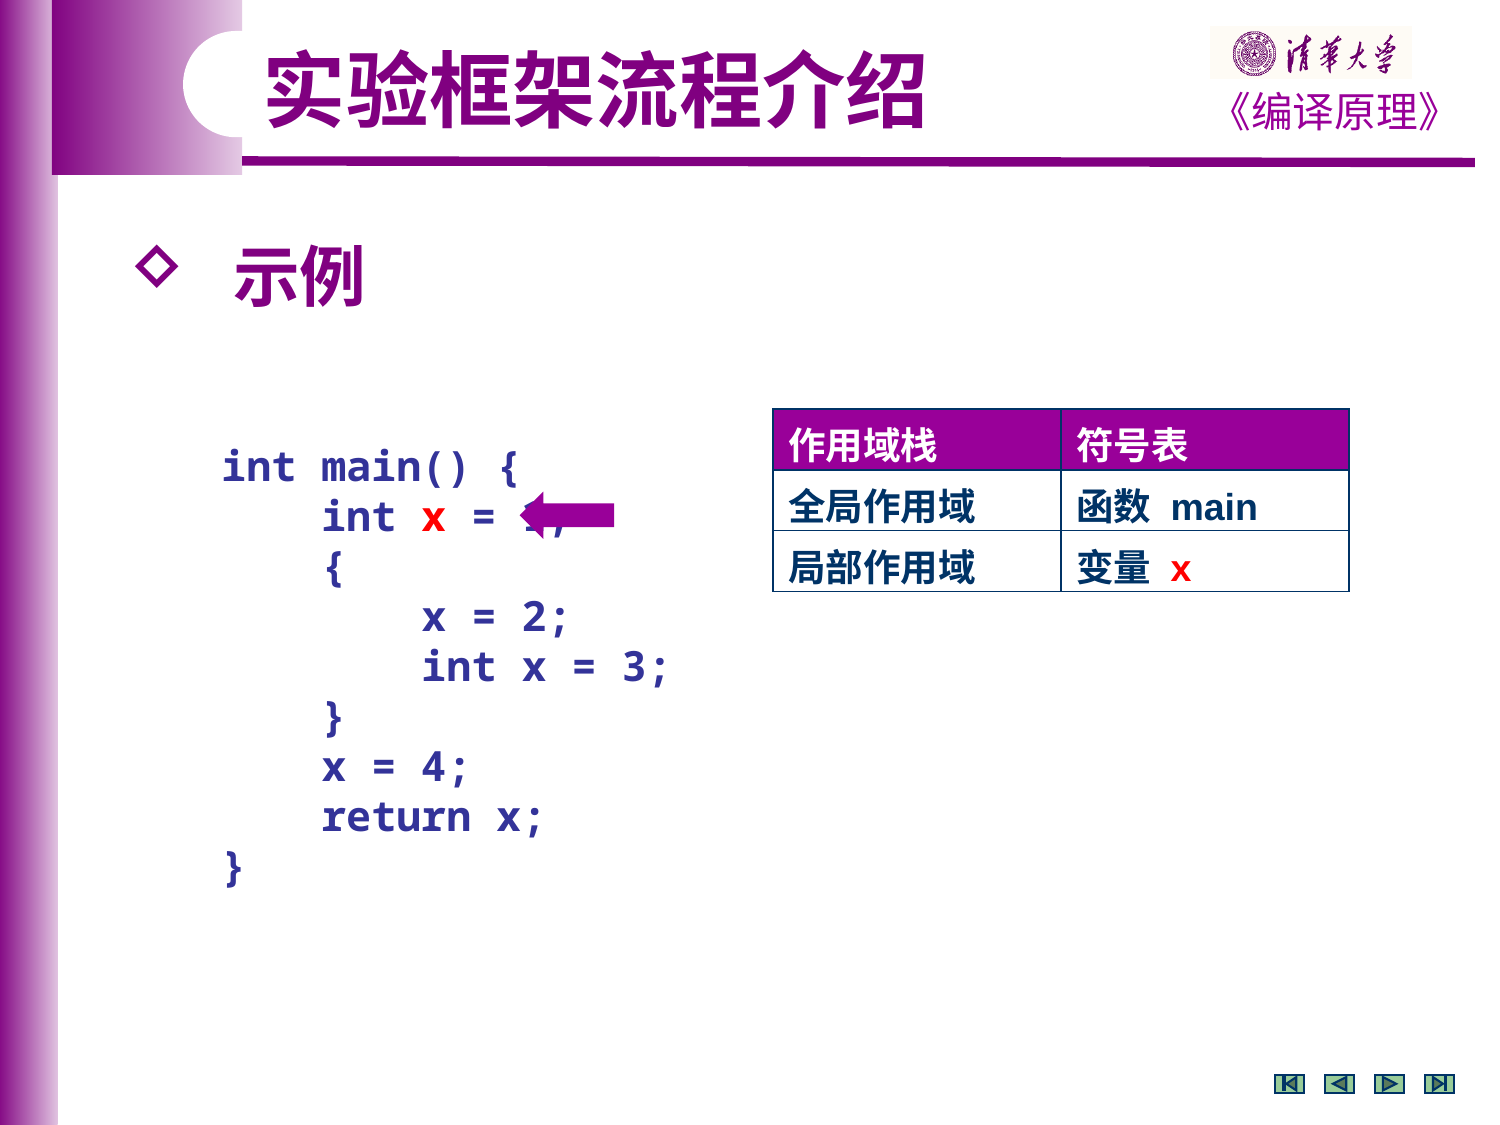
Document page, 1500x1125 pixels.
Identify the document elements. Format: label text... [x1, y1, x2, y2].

table_cell 局部作用域 [774, 531, 1060, 591]
text_box [519, 491, 615, 539]
table_cell 函数 main [1062, 471, 1348, 530]
text_box 示例 [112, 227, 1483, 372]
text_box [1424, 1074, 1455, 1093]
table_header 符号表 [1062, 410, 1348, 469]
text_box 实验框架流程介绍 [248, 31, 1140, 146]
table_header 作用域栈 [774, 410, 1060, 469]
text_box int main() { int x = 1; { x = 2; int x = 3; } x = 4; return x; } [206, 432, 1022, 898]
text_box [1374, 1074, 1405, 1093]
picture [1210, 26, 1412, 79]
table_cell 全局作用域 [774, 471, 1060, 530]
text_box [1324, 1074, 1355, 1093]
text_box [1274, 1074, 1305, 1093]
table_cell 变量 x [1062, 531, 1348, 591]
